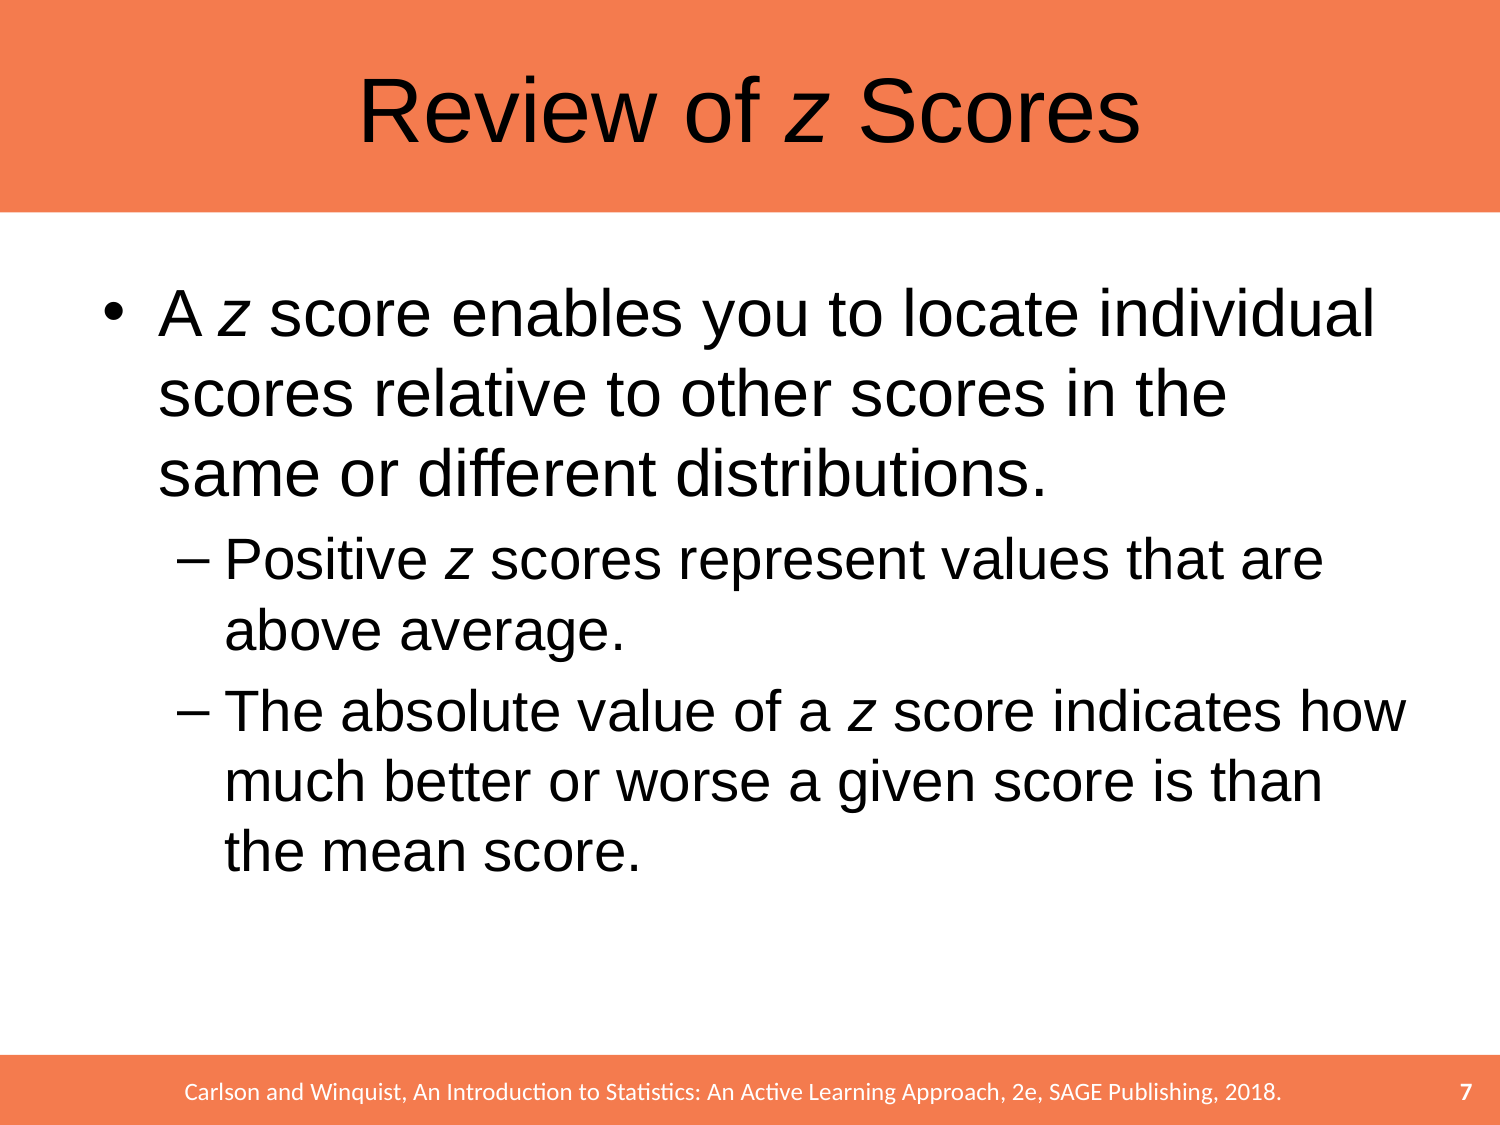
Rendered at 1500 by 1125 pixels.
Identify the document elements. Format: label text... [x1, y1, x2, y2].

title Review of z Scores [12, 18, 1488, 194]
footer Carlson and Winquist, An Introduction to Statistics: An Active Learning Approach, 2e, SAGE Publishing, 2018. [150, 1060, 1325, 1121]
list A z score enables you to locate individual scores relative to other scores in the same or different distributions. Positive z scores represent values that are above average. The absolute value of a z score indicates how much better or worse a given score is than the mean score. [87, 262, 1425, 1005]
slide_number 7 [1387, 1060, 1488, 1120]
